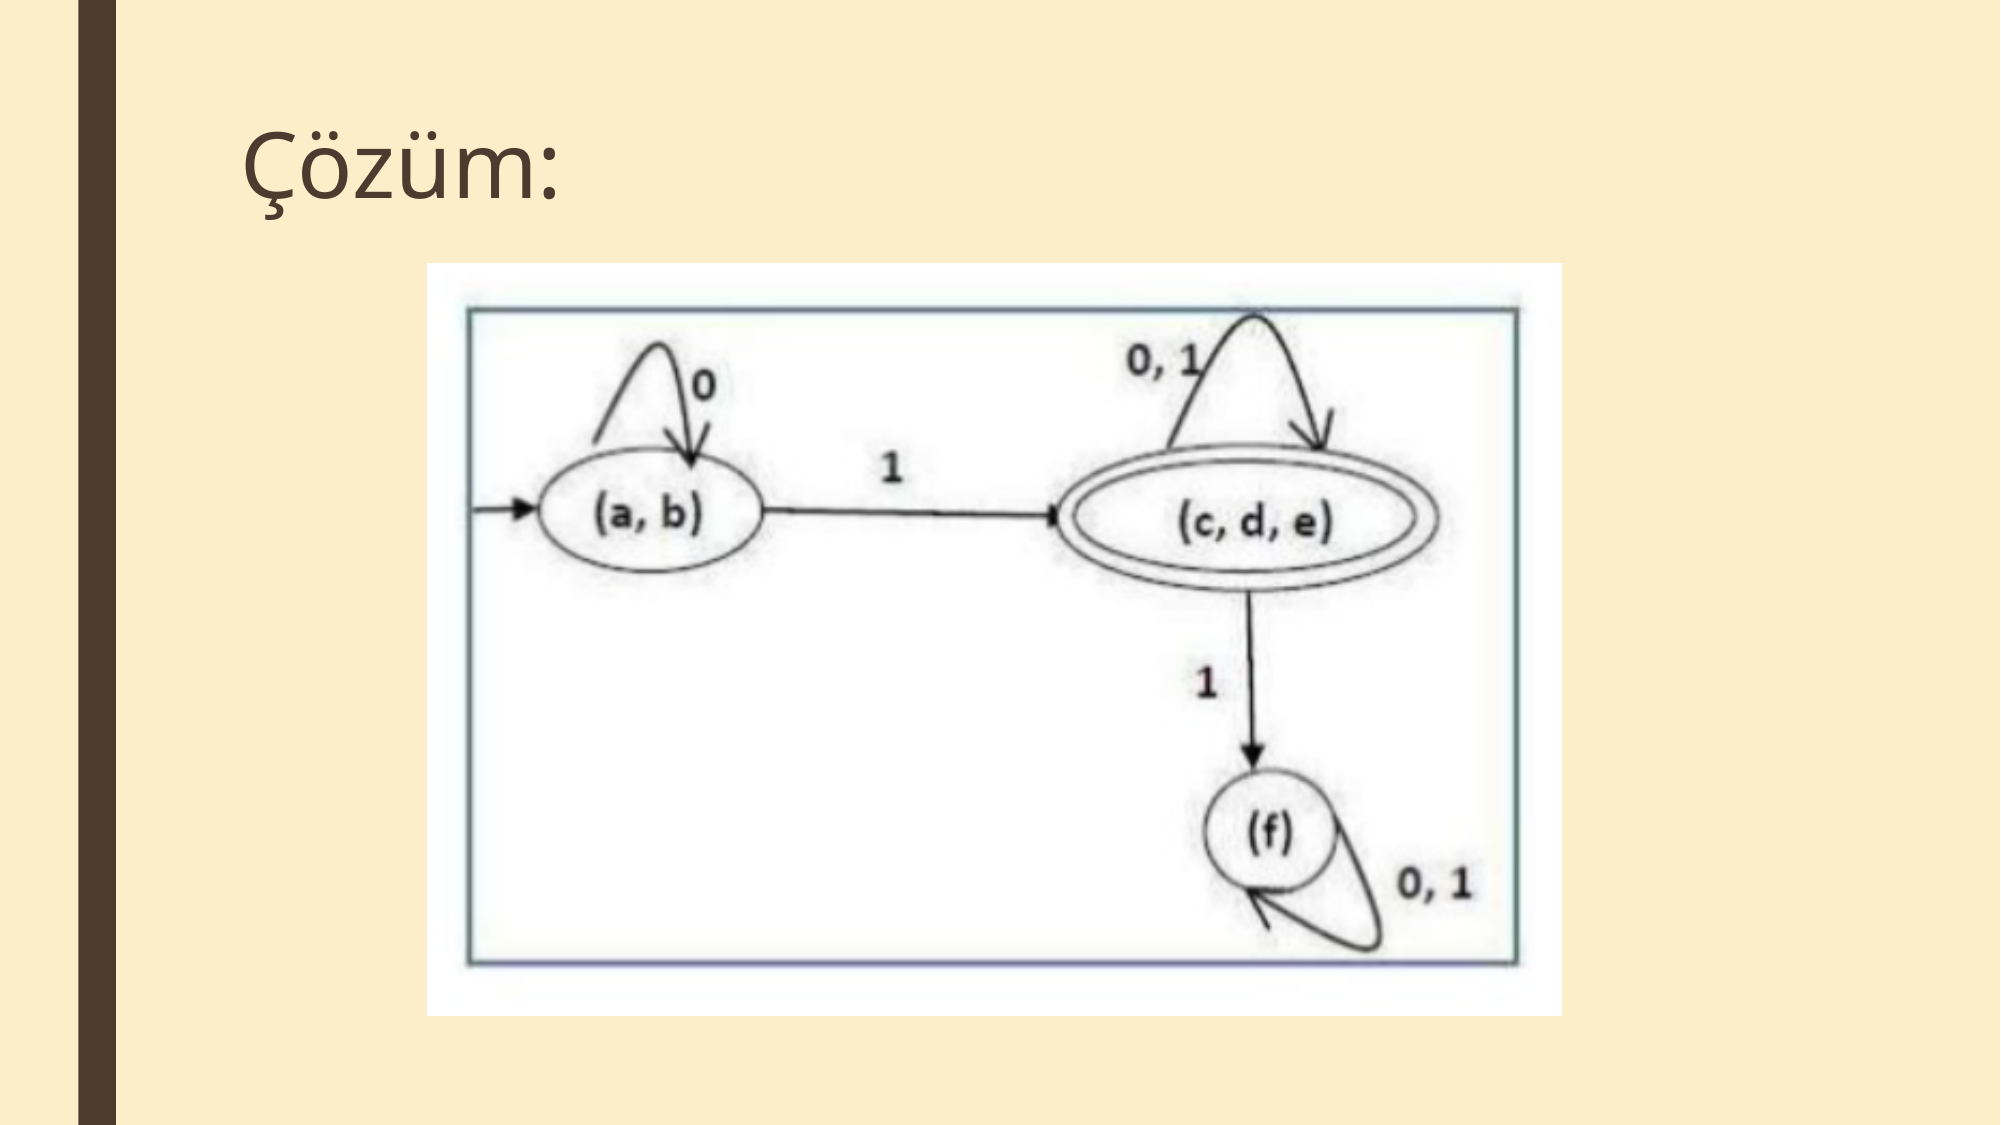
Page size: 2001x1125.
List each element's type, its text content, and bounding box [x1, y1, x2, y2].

picture [427, 263, 1562, 1016]
title Çözüm: [225, 112, 1800, 357]
